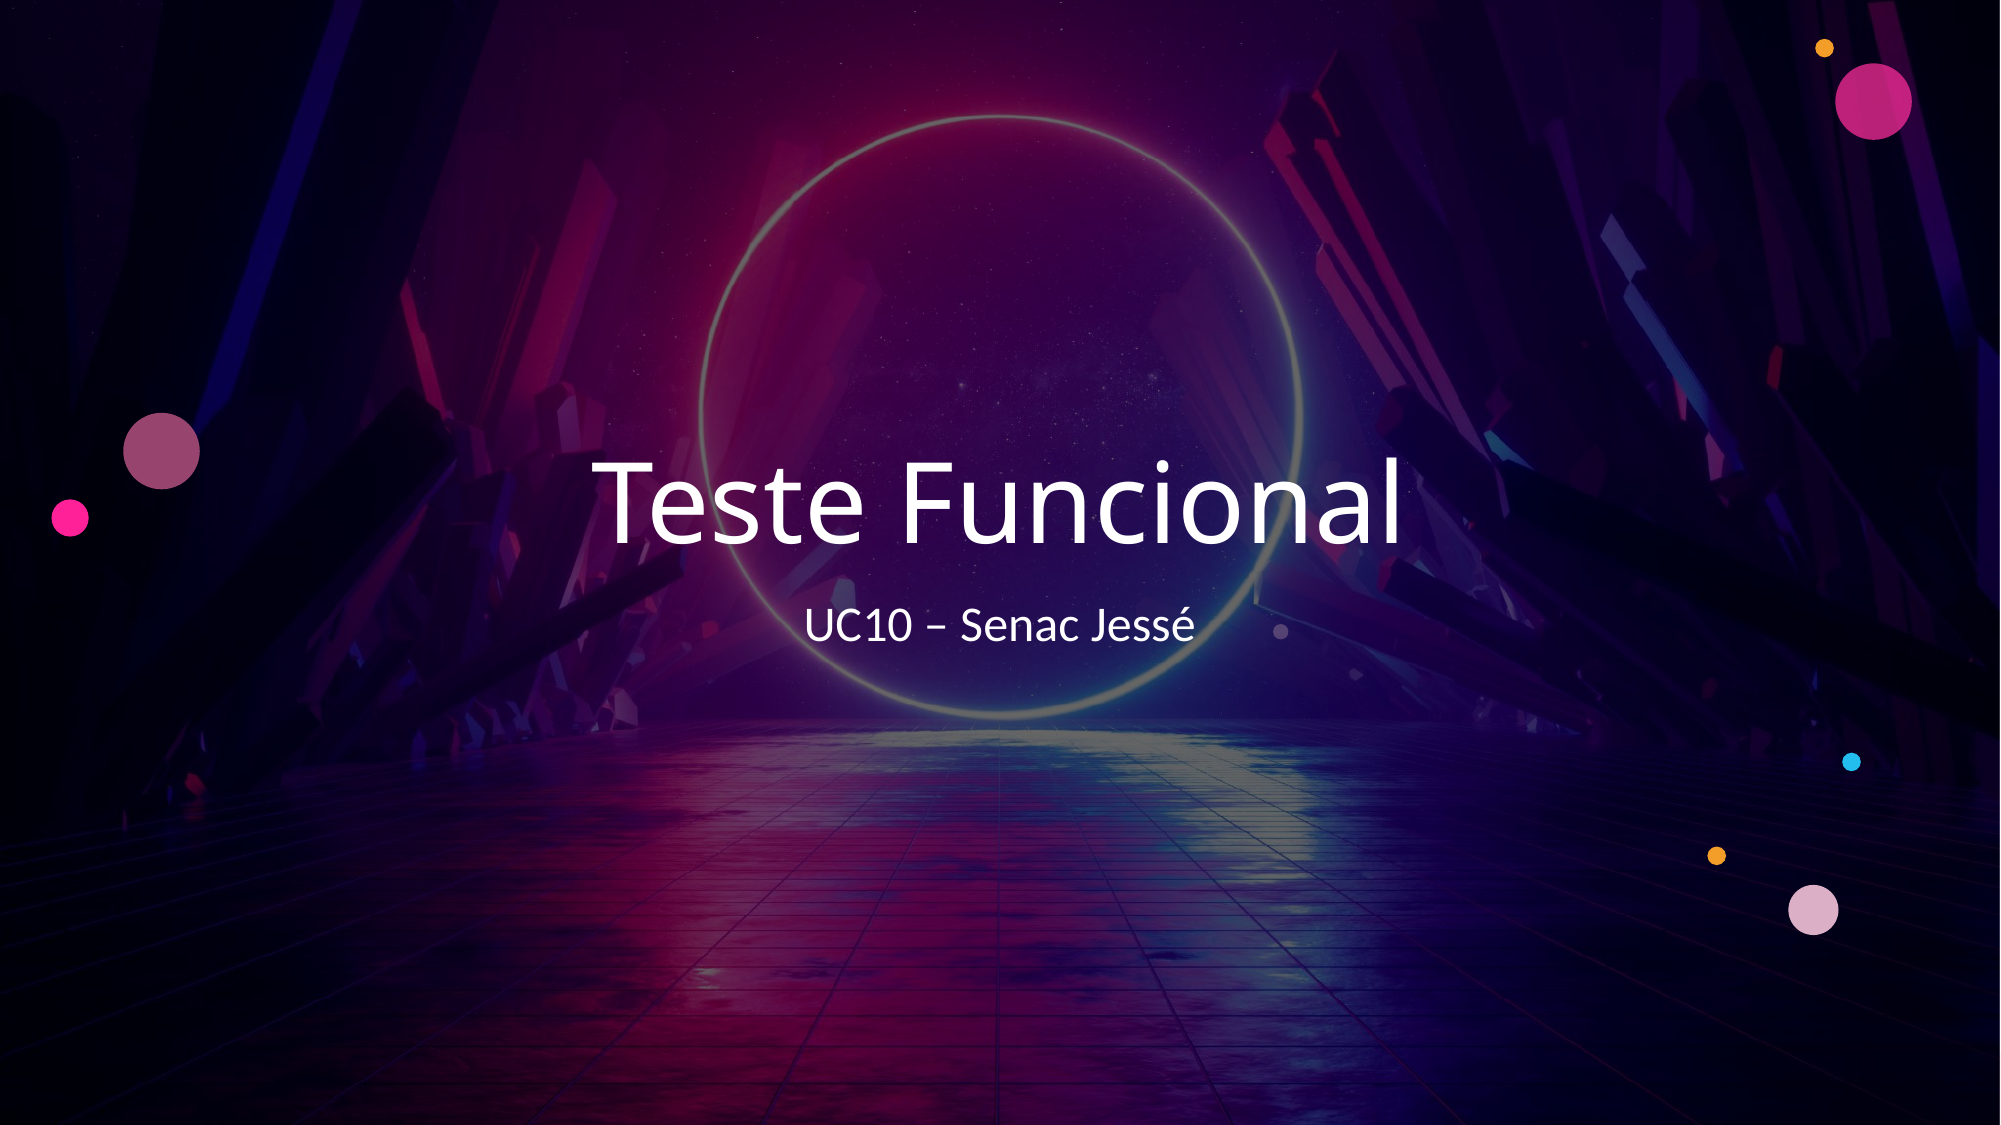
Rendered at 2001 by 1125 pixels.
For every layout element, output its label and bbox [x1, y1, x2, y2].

text_box [51, 38, 1912, 936]
picture [0, 0, 2000, 1125]
